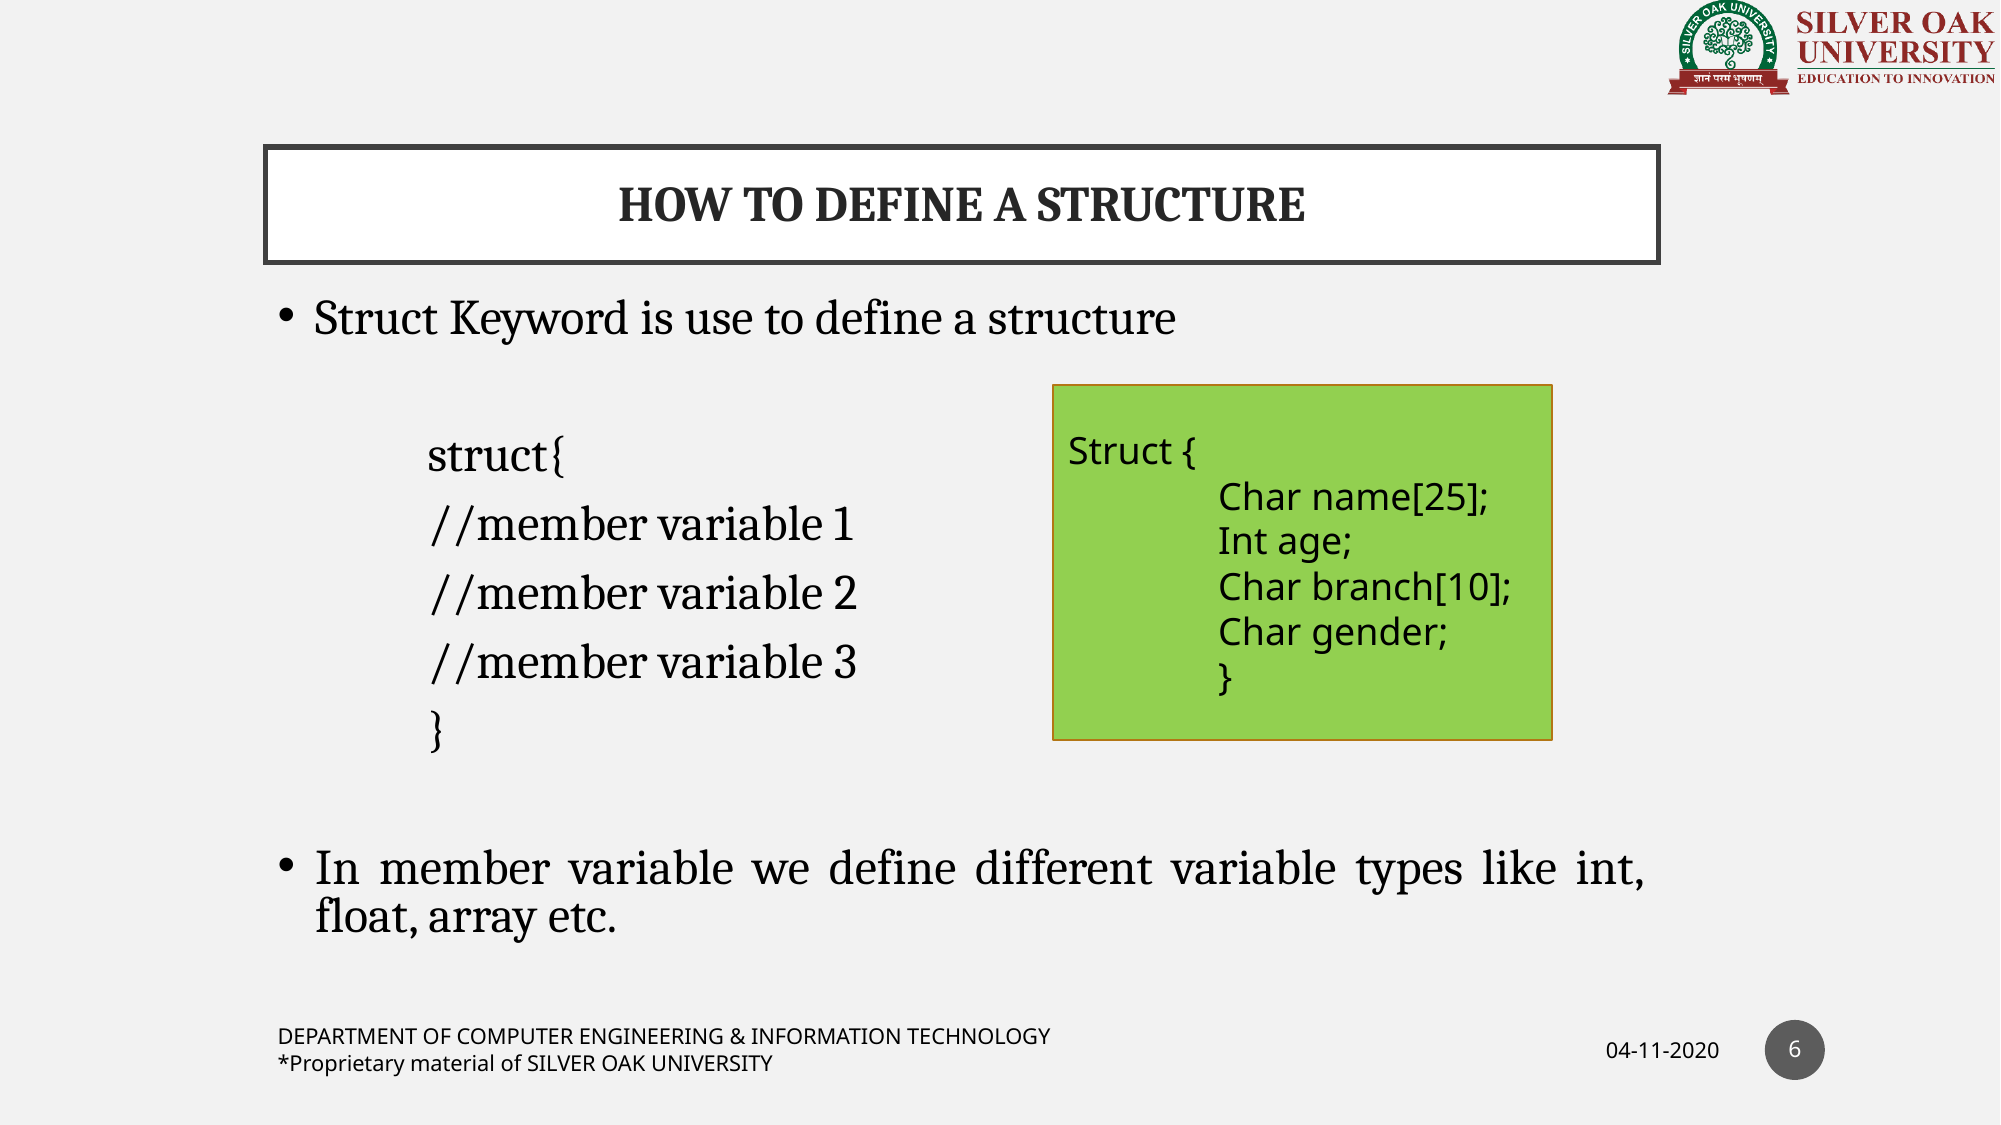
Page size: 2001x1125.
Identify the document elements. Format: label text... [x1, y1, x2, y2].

list Struct Keyword is use to define a structure struct{ //member variable 1 //member variable 2 //member variable 3 } In member variable we define different variable types like int, float, array etc. [262, 288, 1659, 991]
text_box Struct { Char name[25]; Int age; Char branch[10]; Char gender; } [1053, 384, 1552, 740]
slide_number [1283, 1023, 1735, 1077]
title HOW TO DEFINE A STRUCTURE [263, 144, 1661, 265]
picture [1667, 0, 1995, 95]
slide_number 6 [1764, 1019, 1825, 1080]
footer DEPARTMENT OF COMPUTER ENGINEERING & INFORMATION TECHNOLOGY *Proprietary material of SILVER OAK UNIVERSITY [262, 1023, 1231, 1076]
